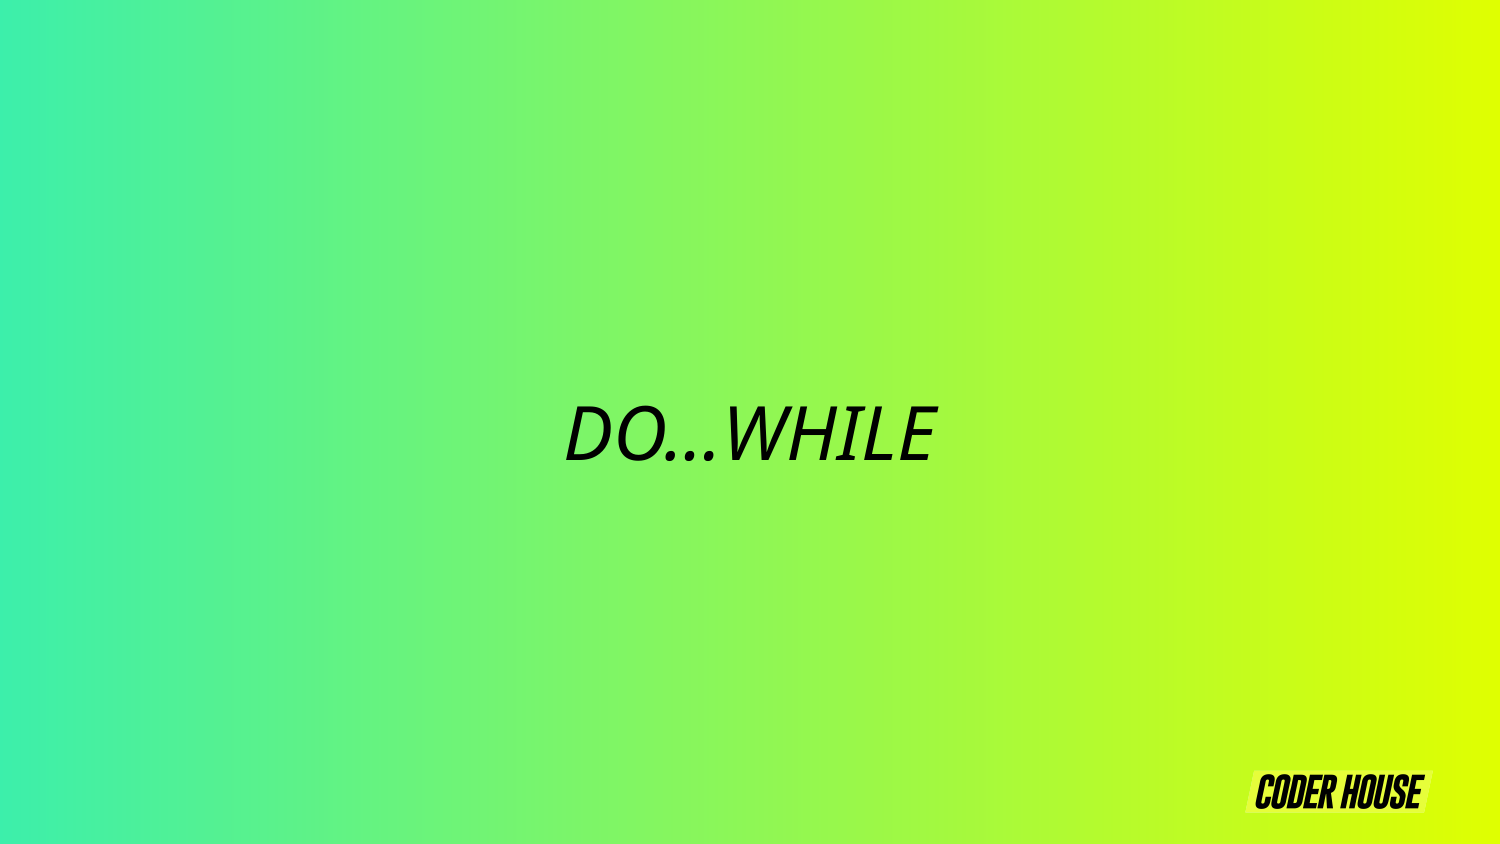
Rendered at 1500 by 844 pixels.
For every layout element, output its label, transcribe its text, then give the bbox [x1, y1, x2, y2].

text_box DO…WHILE [281, 349, 1219, 512]
picture [1241, 764, 1437, 819]
